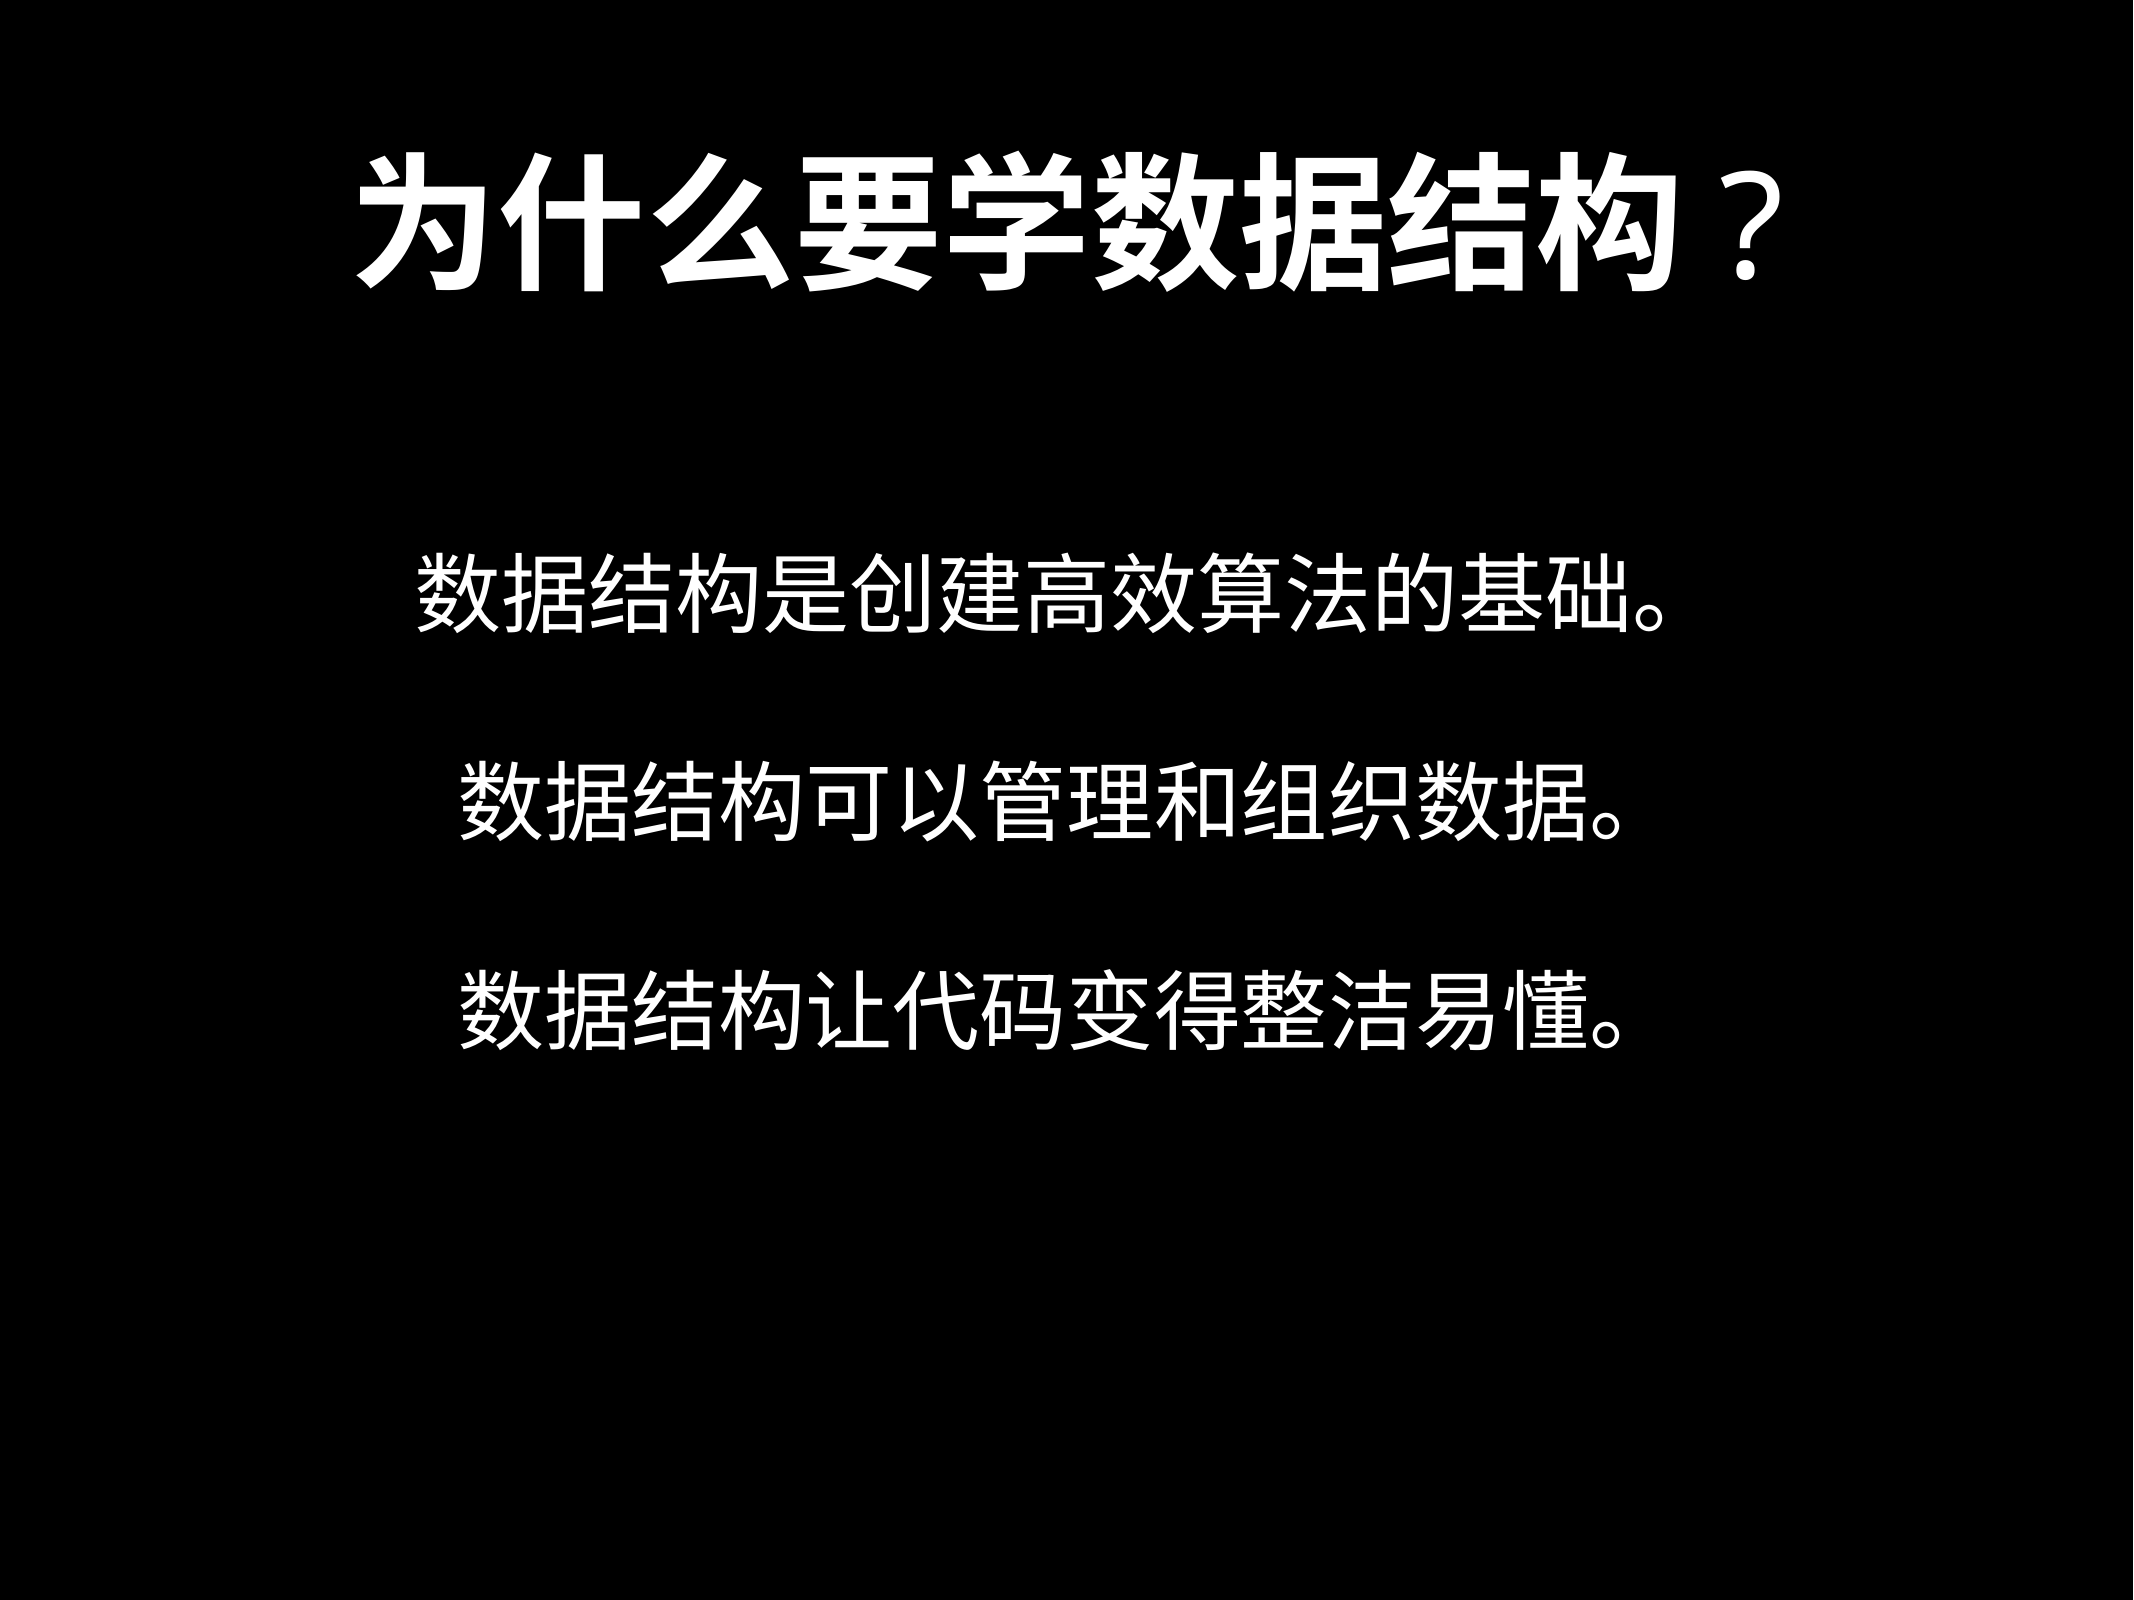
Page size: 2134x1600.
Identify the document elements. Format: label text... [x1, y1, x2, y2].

title 为什么要学数据结构? [155, 91, 1978, 347]
list 数据结构是创建高效算法的基础。 数据结构可以管理和组织数据。 数据结构让代码变得整洁易懂。 [52, 400, 2082, 1200]
